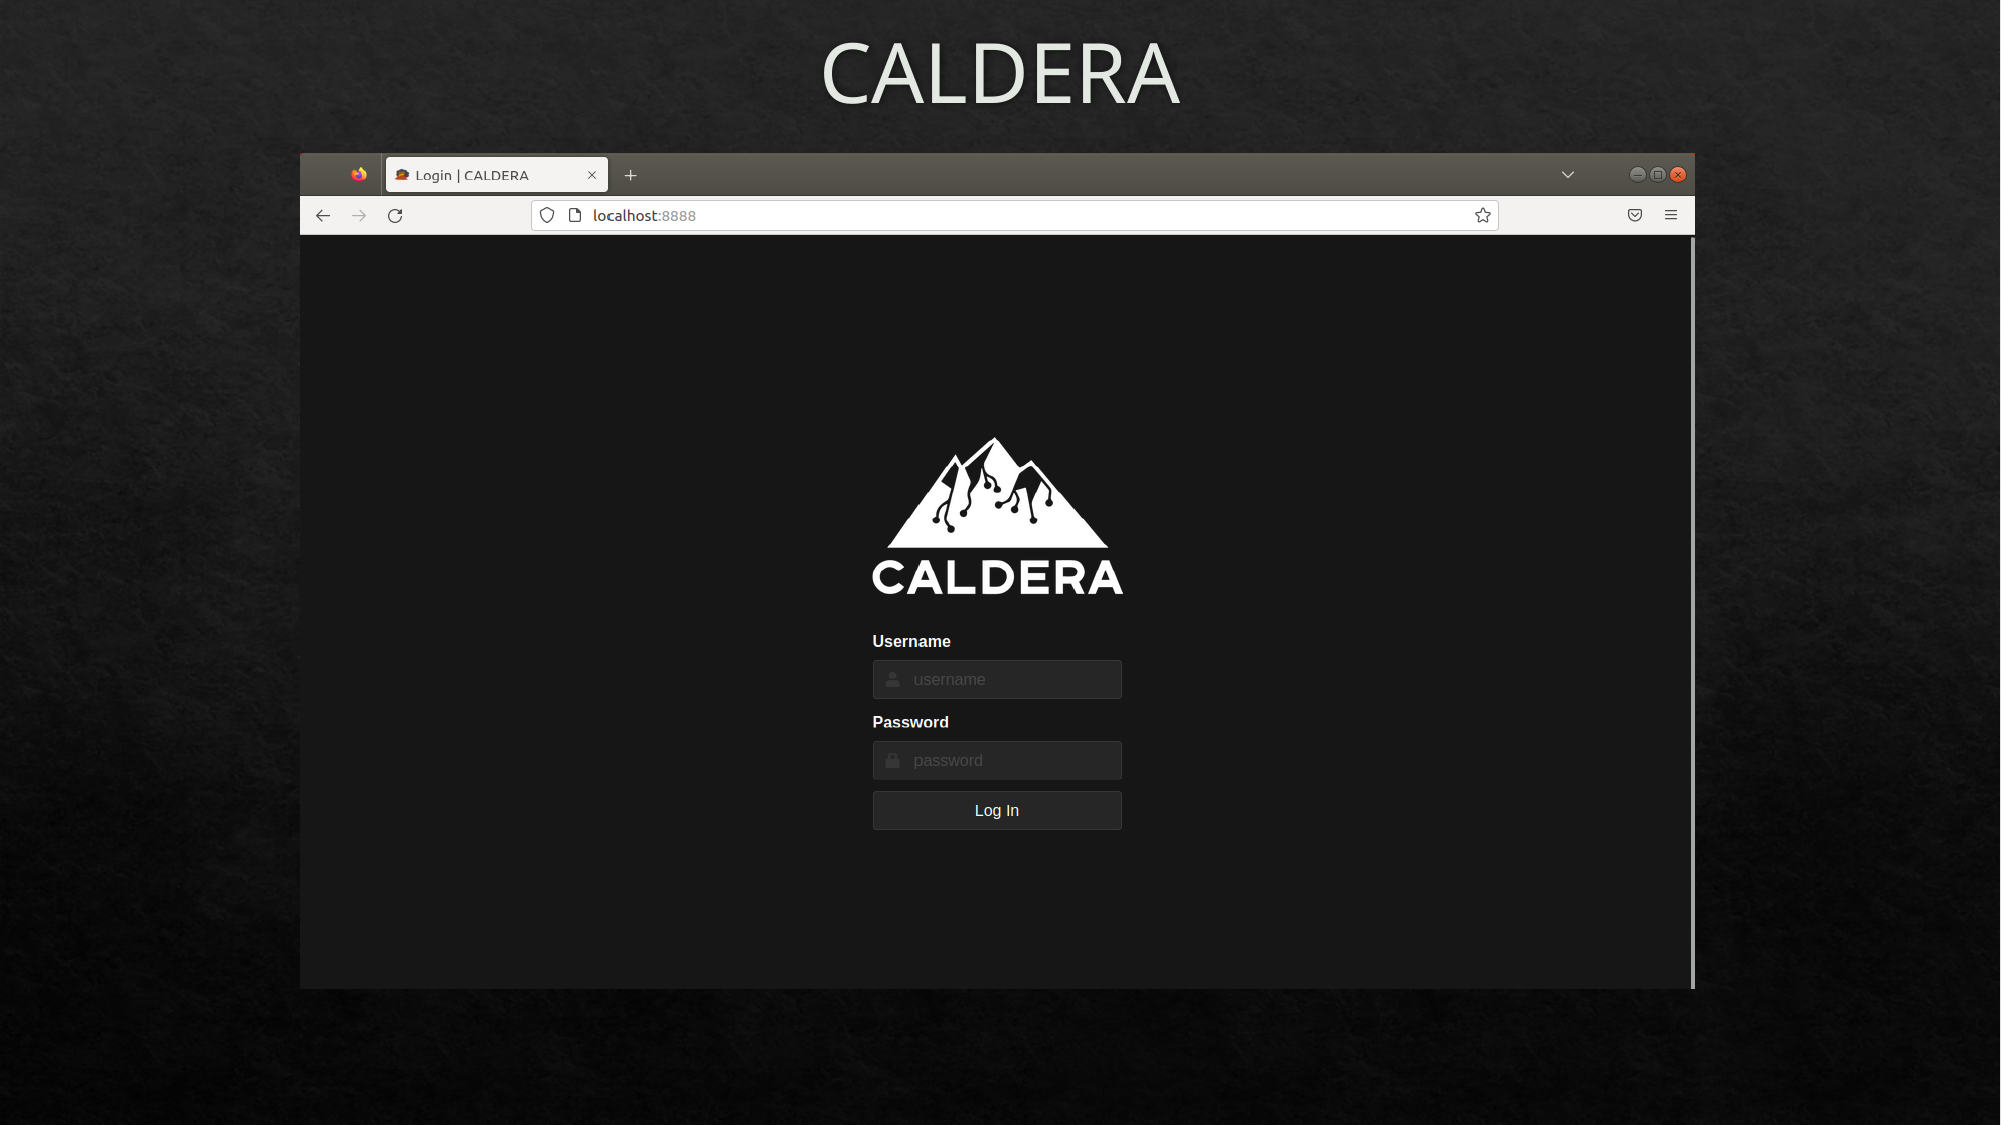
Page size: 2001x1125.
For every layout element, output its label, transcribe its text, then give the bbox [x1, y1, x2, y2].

picture [299, 153, 1695, 989]
title CALDERA [150, 0, 1850, 154]
